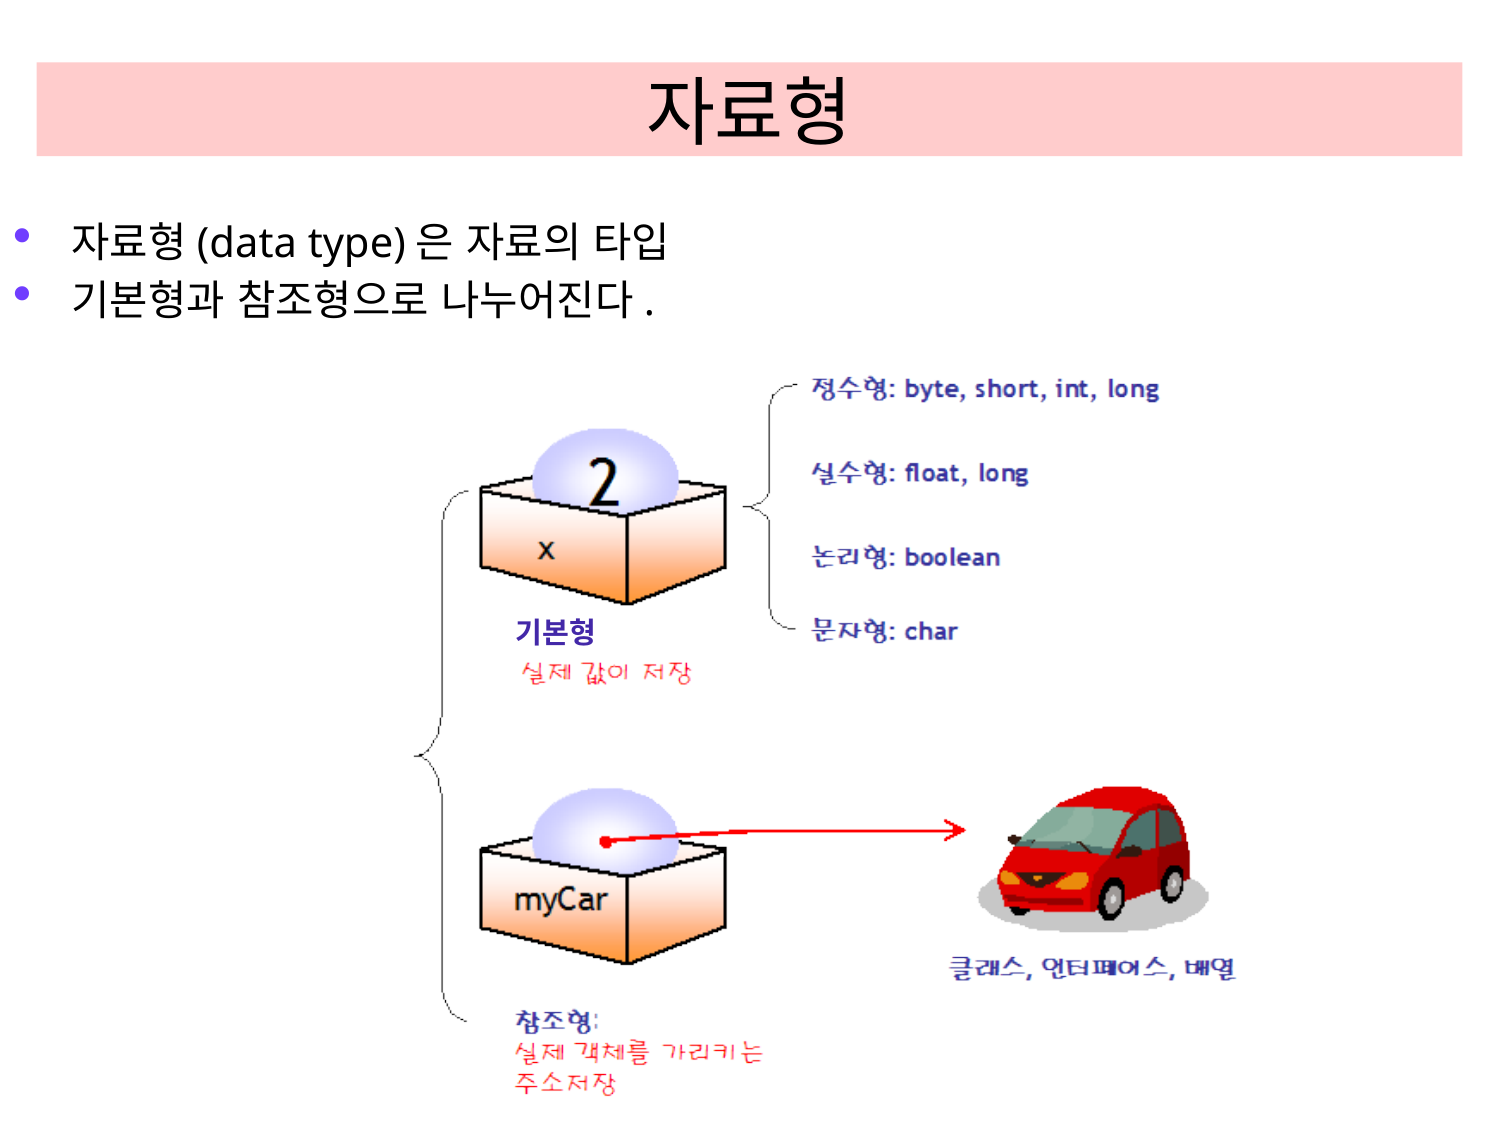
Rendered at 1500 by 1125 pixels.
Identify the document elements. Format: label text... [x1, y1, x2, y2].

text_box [371, 353, 1335, 1106]
title 자료형 [36, 62, 1463, 157]
list 자료형(data type)은 자료의 타입 기본형과 참조형으로 나누어진다. [0, 207, 1424, 890]
